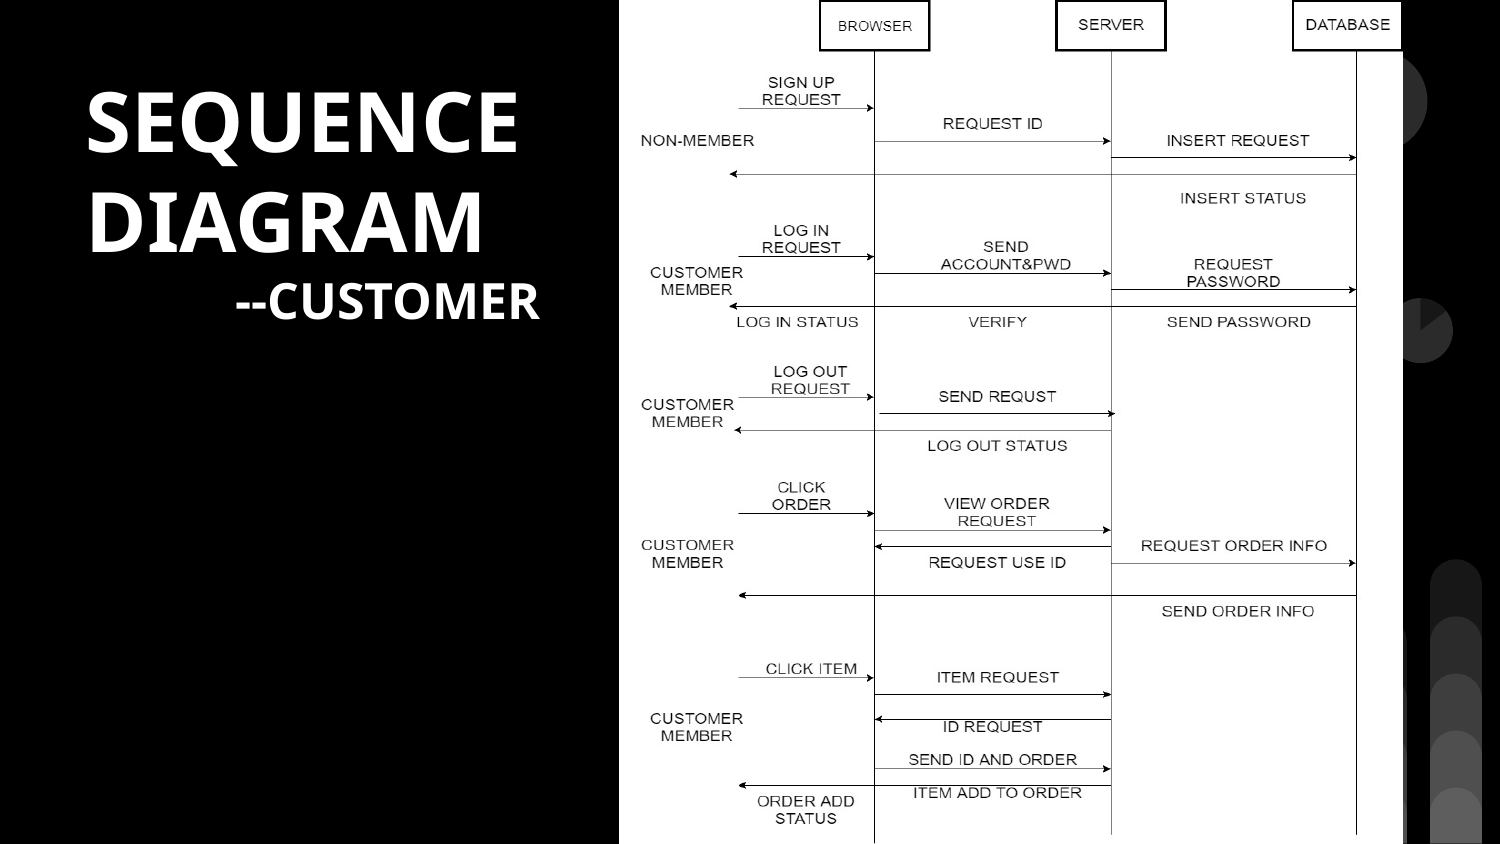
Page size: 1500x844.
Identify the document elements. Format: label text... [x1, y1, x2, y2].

picture [618, 0, 1404, 844]
title SEQUENCE DIAGRAM --CUSTOMER [70, 54, 607, 192]
